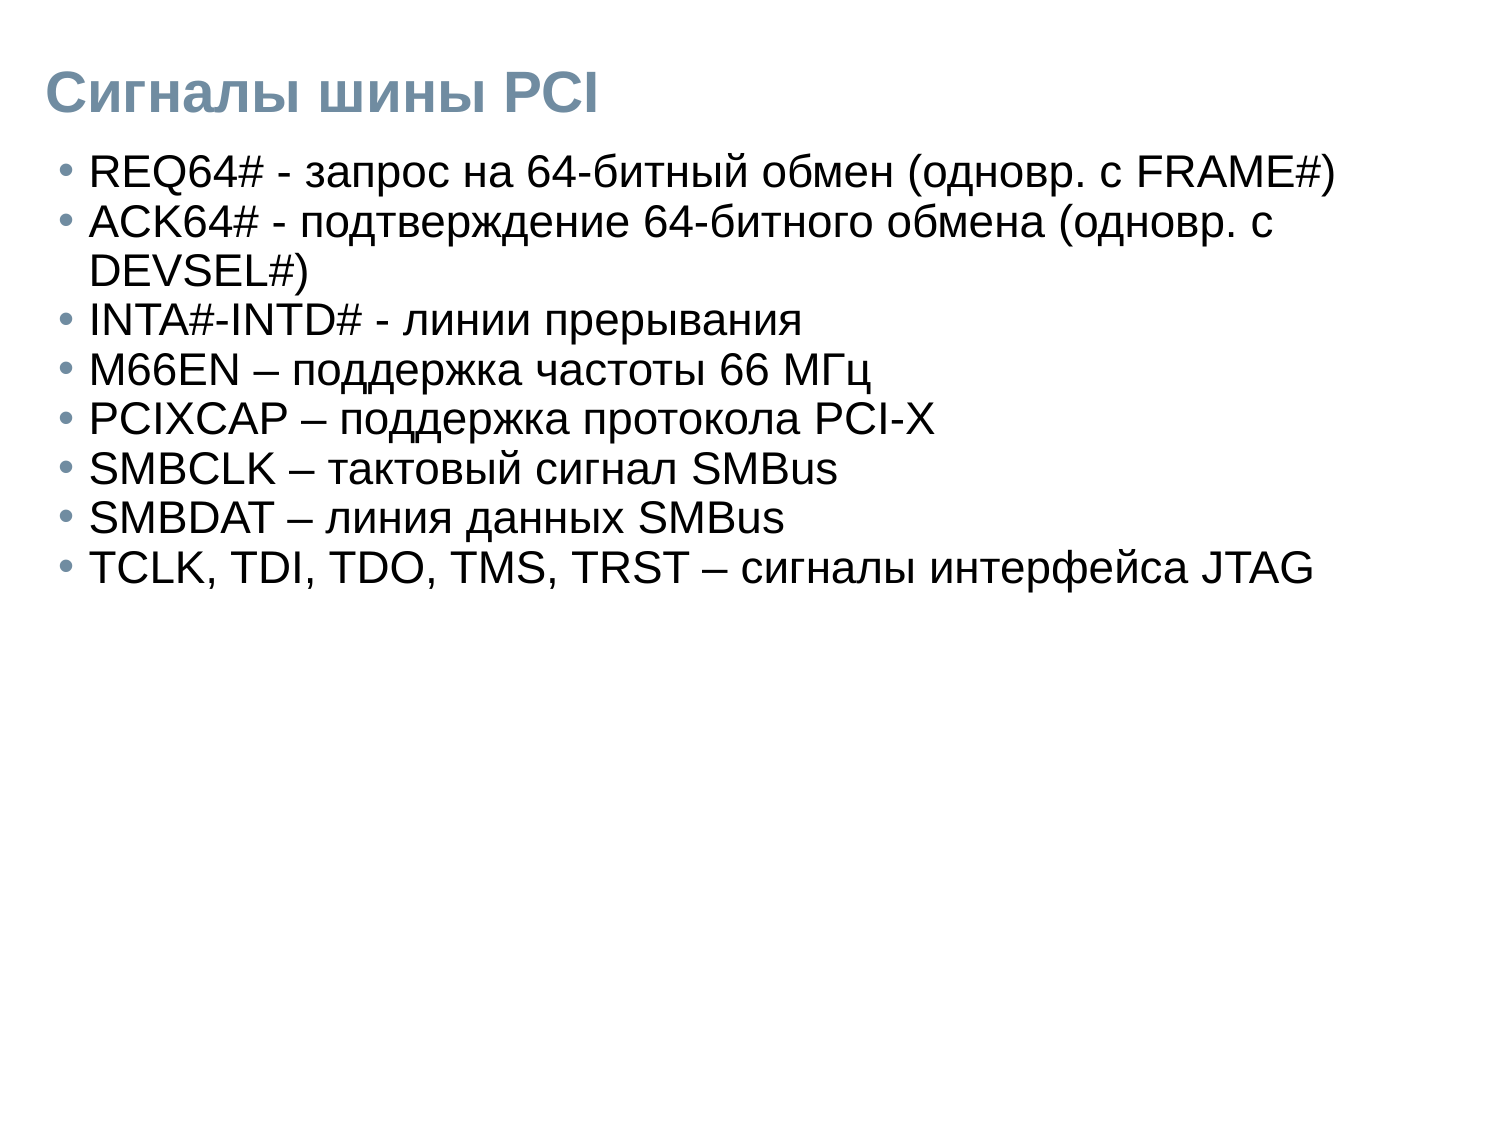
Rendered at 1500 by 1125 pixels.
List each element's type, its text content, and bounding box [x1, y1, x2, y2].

list REQ64# - запрос на 64-битный обмен (одновр. с FRAME#) ACK64# - подтверждение 64-битного обмена (одновр. с DEVSEL#) INTA#-INTD# - линии прерывания M66EN – поддержка частоты 66 МГц PCIXCAP – поддержка протокола PCI-X SMBCLK – тактовый сигнал SMBus SMBDAT – линия данных SMBus TCLK, TDI, TDO, TMS, TRST – сигналы интерфейса JTAG [0, 140, 1500, 1125]
title Сигналы шины PCI [0, 46, 1350, 131]
